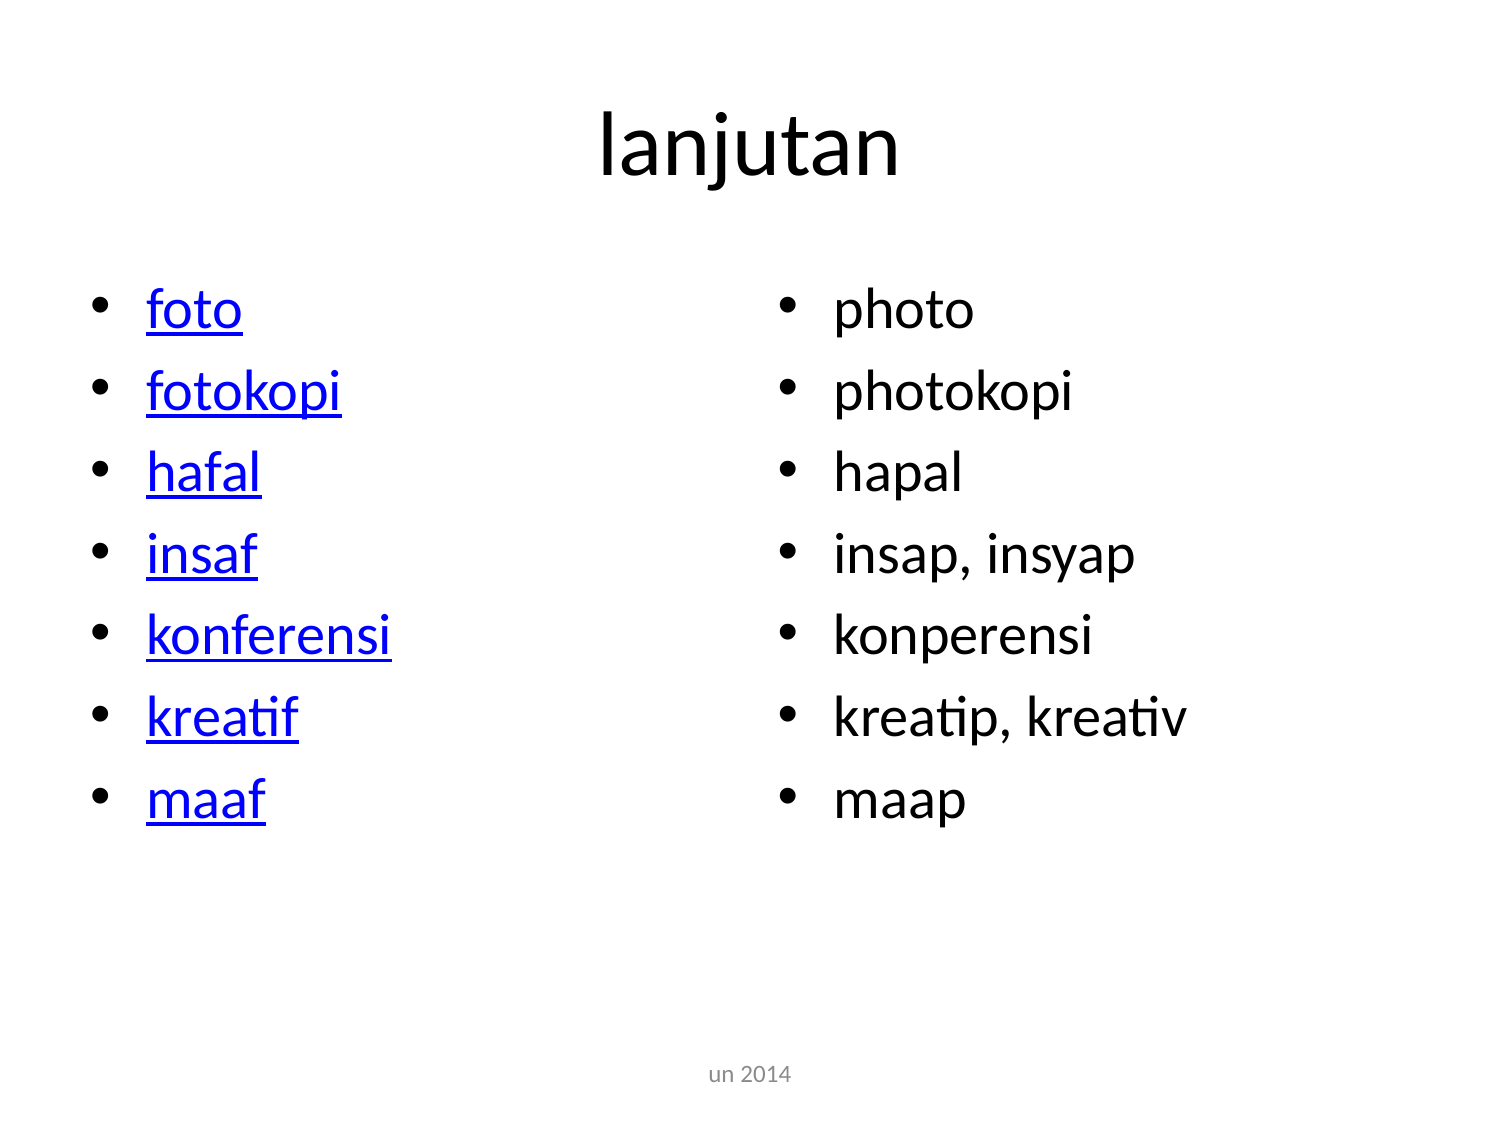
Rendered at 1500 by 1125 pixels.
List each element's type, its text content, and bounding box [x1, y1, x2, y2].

list foto fotokopi hafal insaf konferensi kreatif maaf [75, 262, 738, 1005]
list photo photokopi hapal insap, insyap konperensi kreatip, kreativ maap [762, 262, 1425, 1005]
title lanjutan [75, 45, 1425, 233]
footer un 2014 [512, 1042, 988, 1103]
